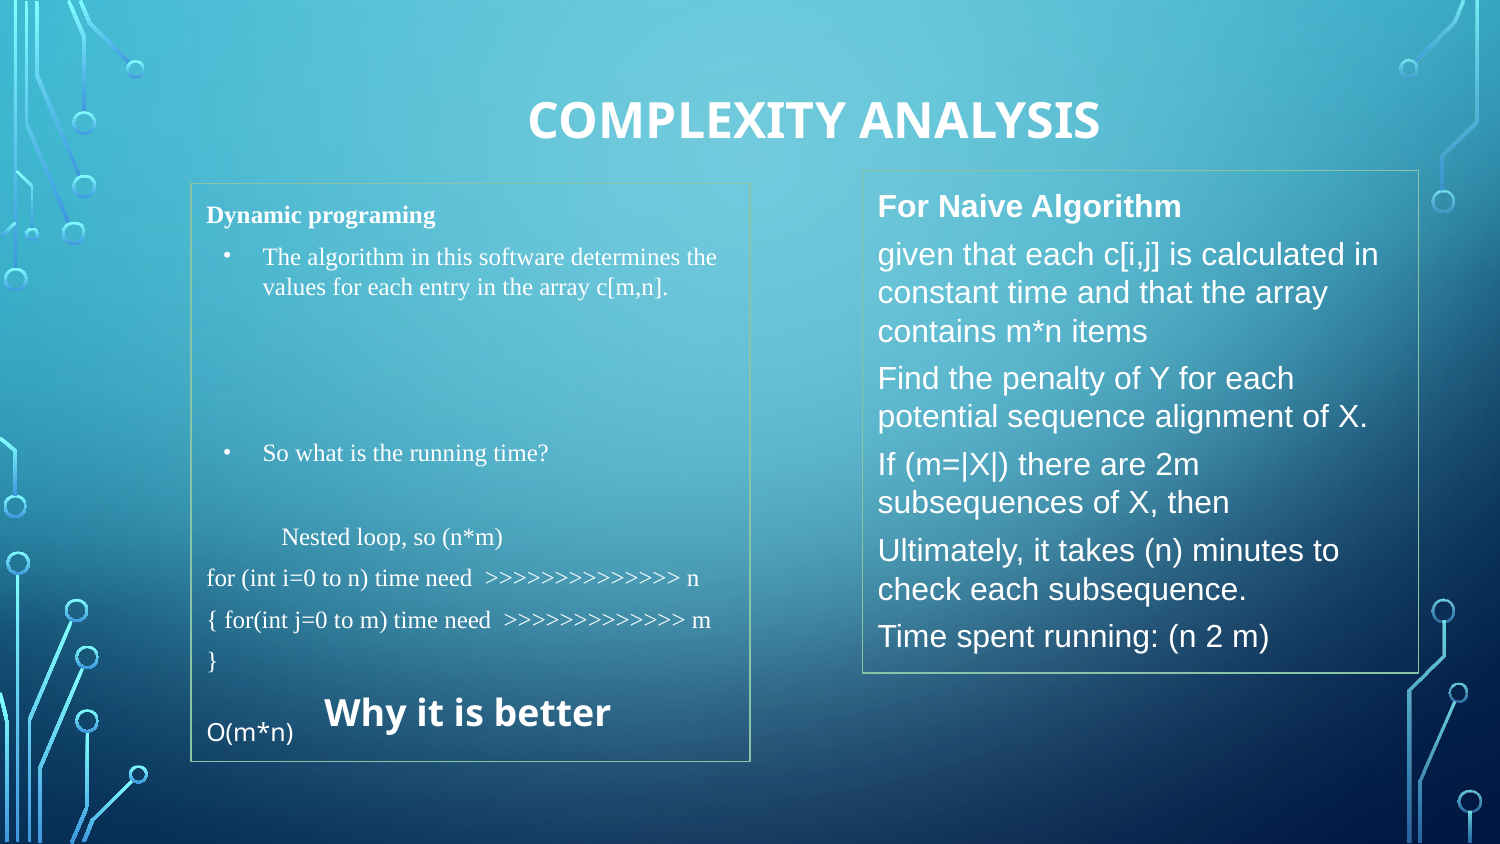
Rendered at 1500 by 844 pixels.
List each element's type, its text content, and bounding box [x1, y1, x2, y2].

list For Naive Algorithm given that each c[i,j] is calculated in constant time and that the array contains m*n items Find the penalty of Y for each potential sequence alignment of X. If (m=|X|) there are 2m subsequences of X, then Ultimately, it takes (n) minutes to check each subsequence. Time spent running: (n 2 m) [862, 170, 1419, 673]
text_box Why it is better [309, 673, 715, 749]
text_box Dynamic programing The algorithm in this software determines the values for each entry in the array c[m,n]. So what is the running time? Nested loop, so (n*m) for (int i=0 to n) time need >>>>>>>>>>>>>> n { for(int j=0 to m) time need >>>>>>>>>>>>> m } O(m*n) [191, 183, 750, 762]
title Complexity Analysis [212, 64, 1368, 215]
